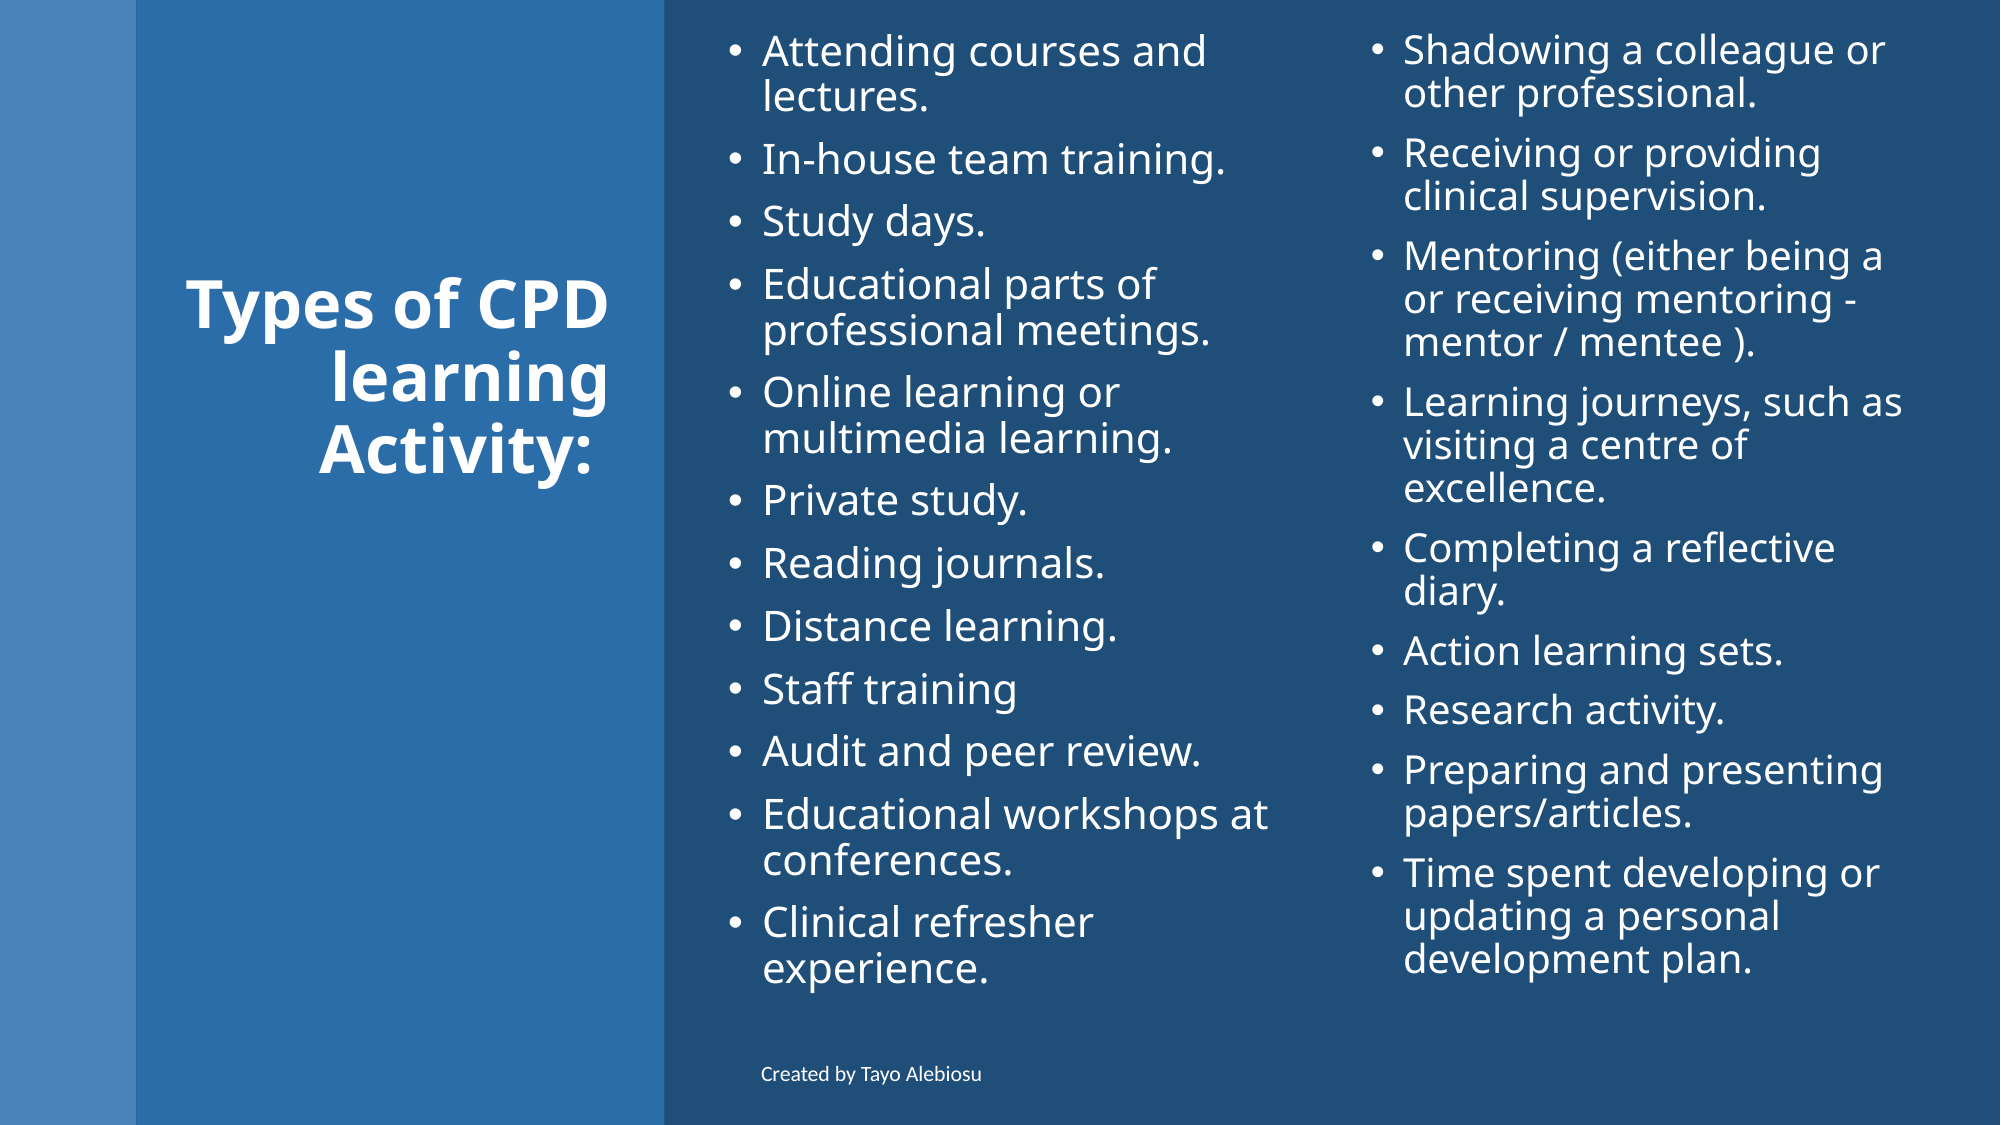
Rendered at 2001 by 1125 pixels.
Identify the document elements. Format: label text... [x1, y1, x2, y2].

text_box [0, 0, 136, 1125]
list Attending courses and lectures. In-house team training. Study days. Educational parts of professional meetings. Online learning or multimedia learning. Private study. Reading journals. Distance learning. Staff training Audit and peer review. Educational workshops at conferences. Clinical refresher experience. [713, 22, 1308, 1003]
text_box [136, 0, 666, 1125]
footer Created by Tayo Alebiosu [745, 1042, 1679, 1103]
list Shadowing a colleague or other professional. Receiving or providing clinical supervision. Mentoring (either being a or receiving mentoring - mentor / mentee ). Learning journeys, such as visiting a centre of excellence. Completing a reflective diary. Action learning sets. Research activity. Preparing and presenting papers/articles. Time spent developing or updating a personal development plan. [1355, 22, 1922, 1003]
title Types of CPD learning Activity: [162, 263, 626, 1003]
